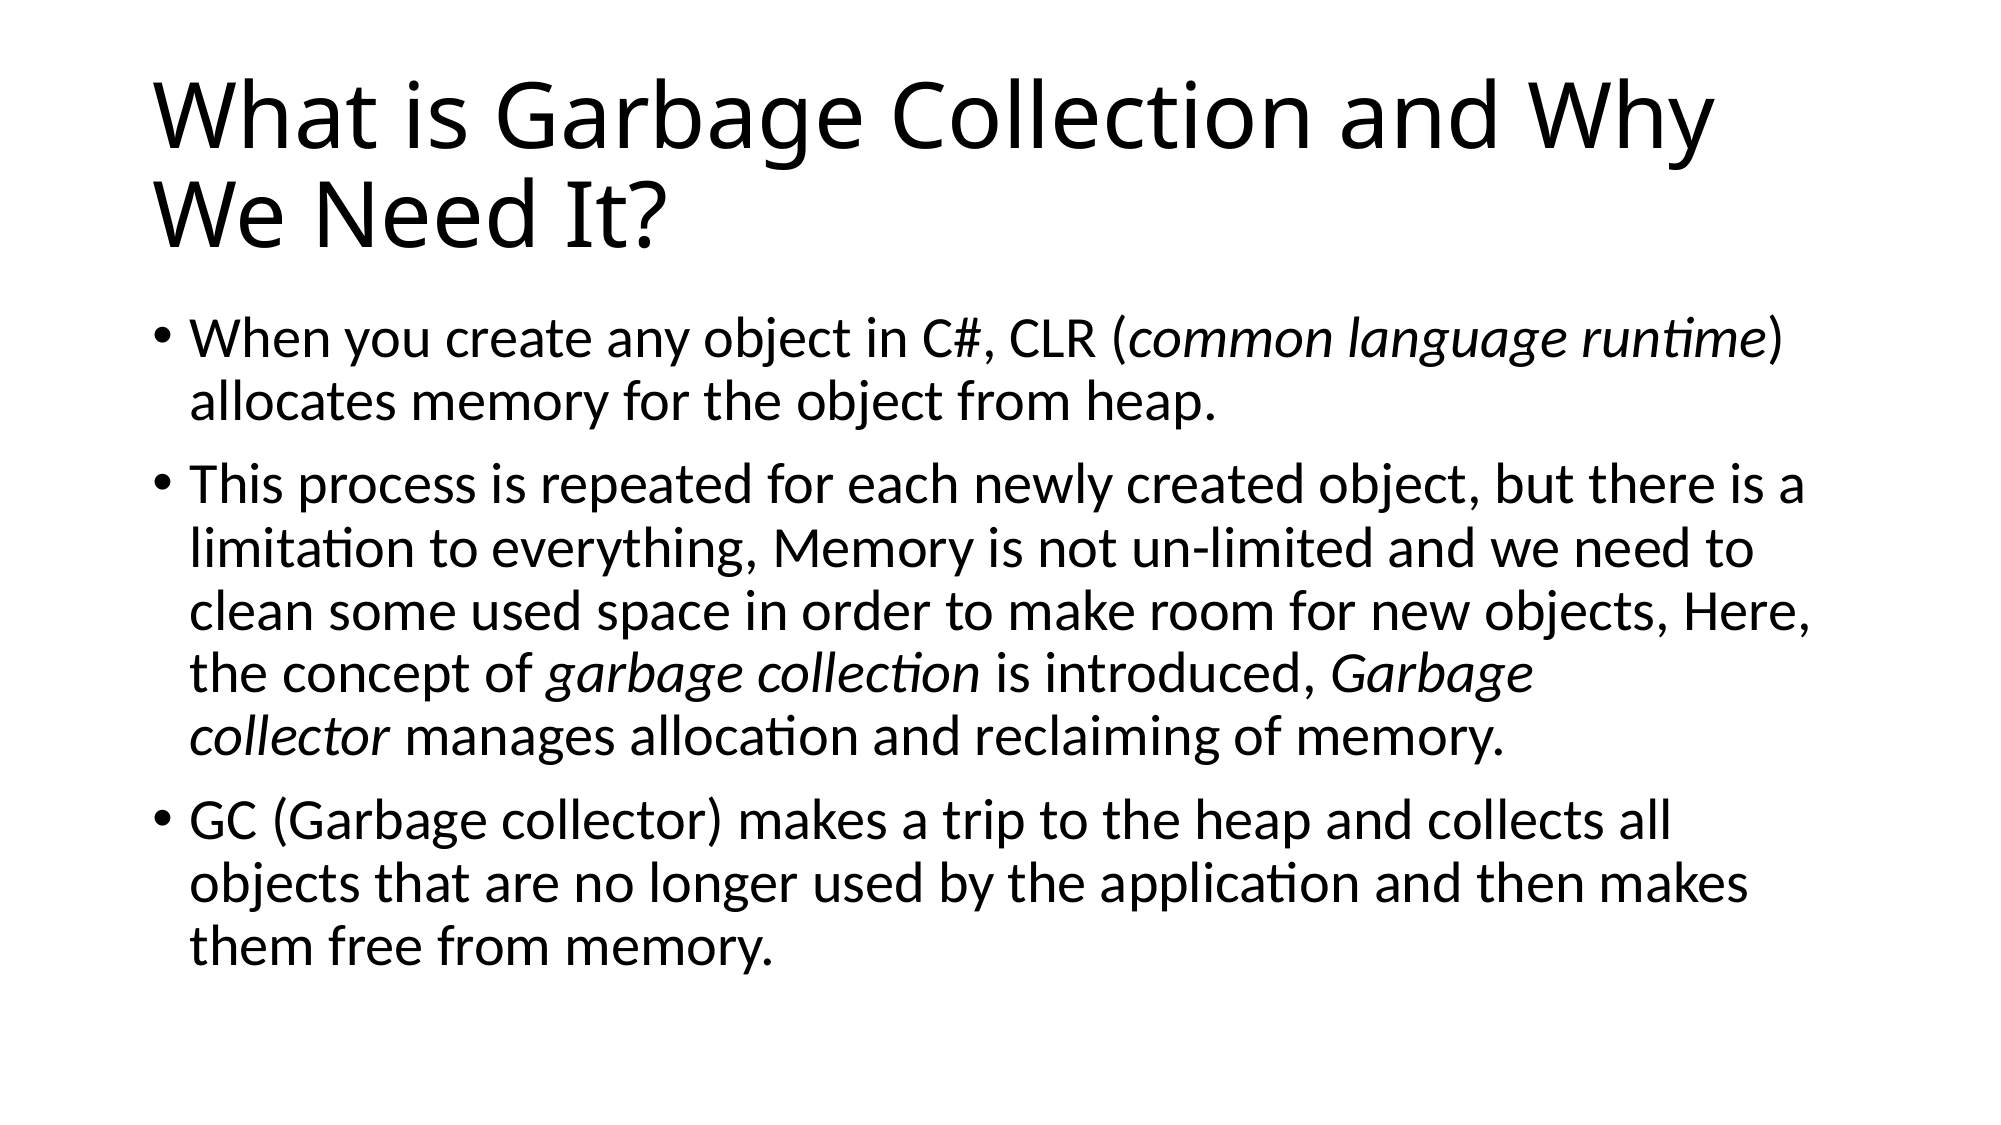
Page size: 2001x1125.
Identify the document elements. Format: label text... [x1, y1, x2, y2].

title What is Garbage Collection and Why We Need It? [137, 59, 1863, 278]
list When you create any object in C#, CLR (common language runtime) allocates memory for the object from heap. This process is repeated for each newly created object, but there is a limitation to everything, Memory is not un-limited and we need to clean some used space in order to make room for new objects, Here, the concept of garbage collection is introduced, Garbage collector manages allocation and reclaiming of memory. GC (Garbage collector) makes a trip to the heap and collects all objects that are no longer used by the application and then makes them free from memory. [137, 299, 1863, 1014]
